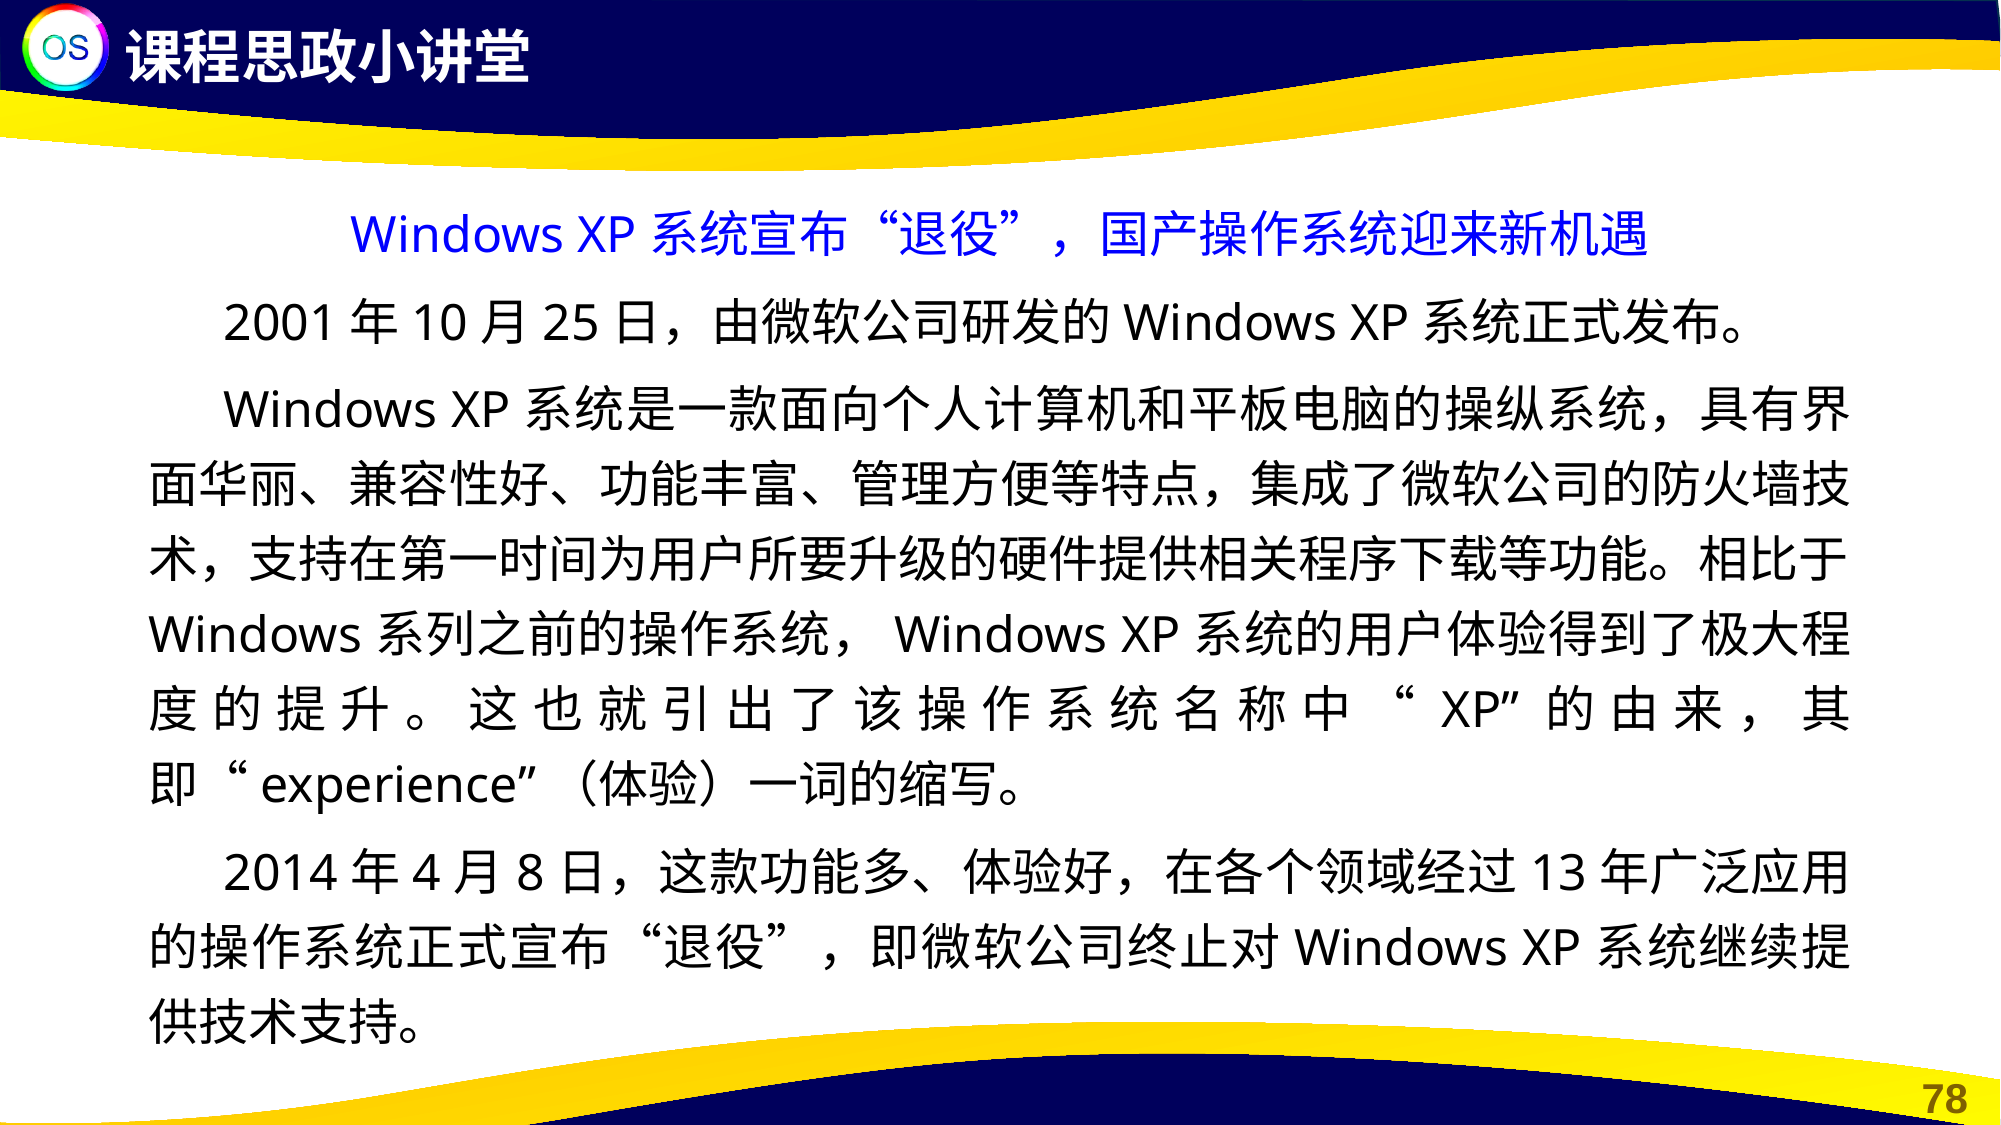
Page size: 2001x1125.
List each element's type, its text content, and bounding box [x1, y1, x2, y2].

text_box Windows XP系统宣布“退役”，国产操作系统迎来新机遇 2001年10月25日，由微软公司研发的Windows XP系统正式发布。 Windows XP系统是一款面向个人计算机和平板电脑的操纵系统，具有界面华丽、兼容性好、功能丰富、管理方便等特点，集成了微软公司的防火墙技术，支持在第一时间为用户所要升级的硬件提供相关程序下载等功能。相比于Windows系列之前的操作系统，Windows XP系统的用户体验得到了极大程度的提升。这也就引出了该操作系统名称中“XP”的由来，其即“experience”（体验）一词的缩写。 2014年4月8日，这款功能多、体验好，在各个领域经过13年广泛应用的操作系统正式宣布“退役”，即微软公司终止对Windows XP系统继续提供技术支持。 [133, 180, 1867, 1072]
picture [22, 3, 109, 91]
text_box 课程思政小讲堂 [109, 12, 1263, 98]
